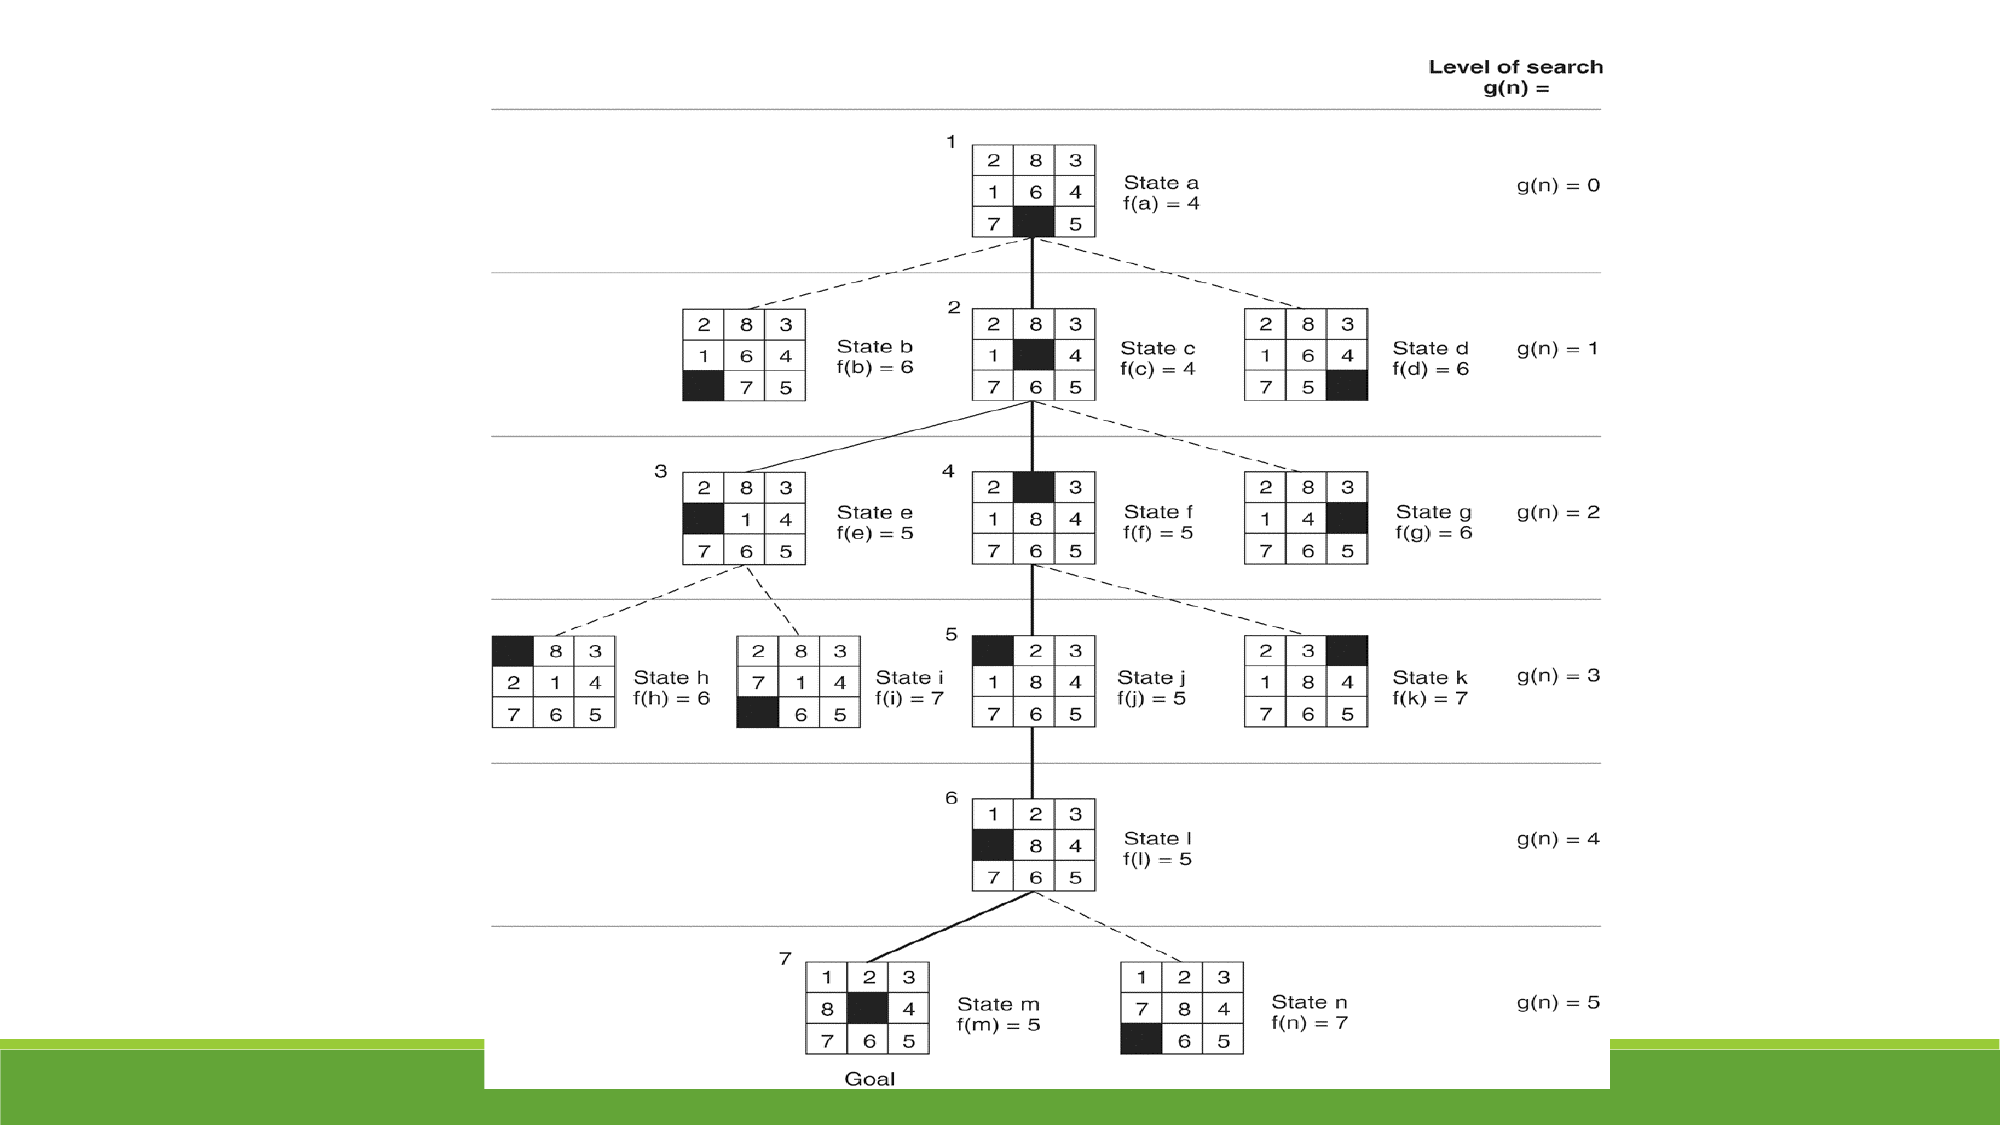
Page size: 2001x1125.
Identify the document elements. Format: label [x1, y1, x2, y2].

text_box [484, 56, 1610, 1089]
